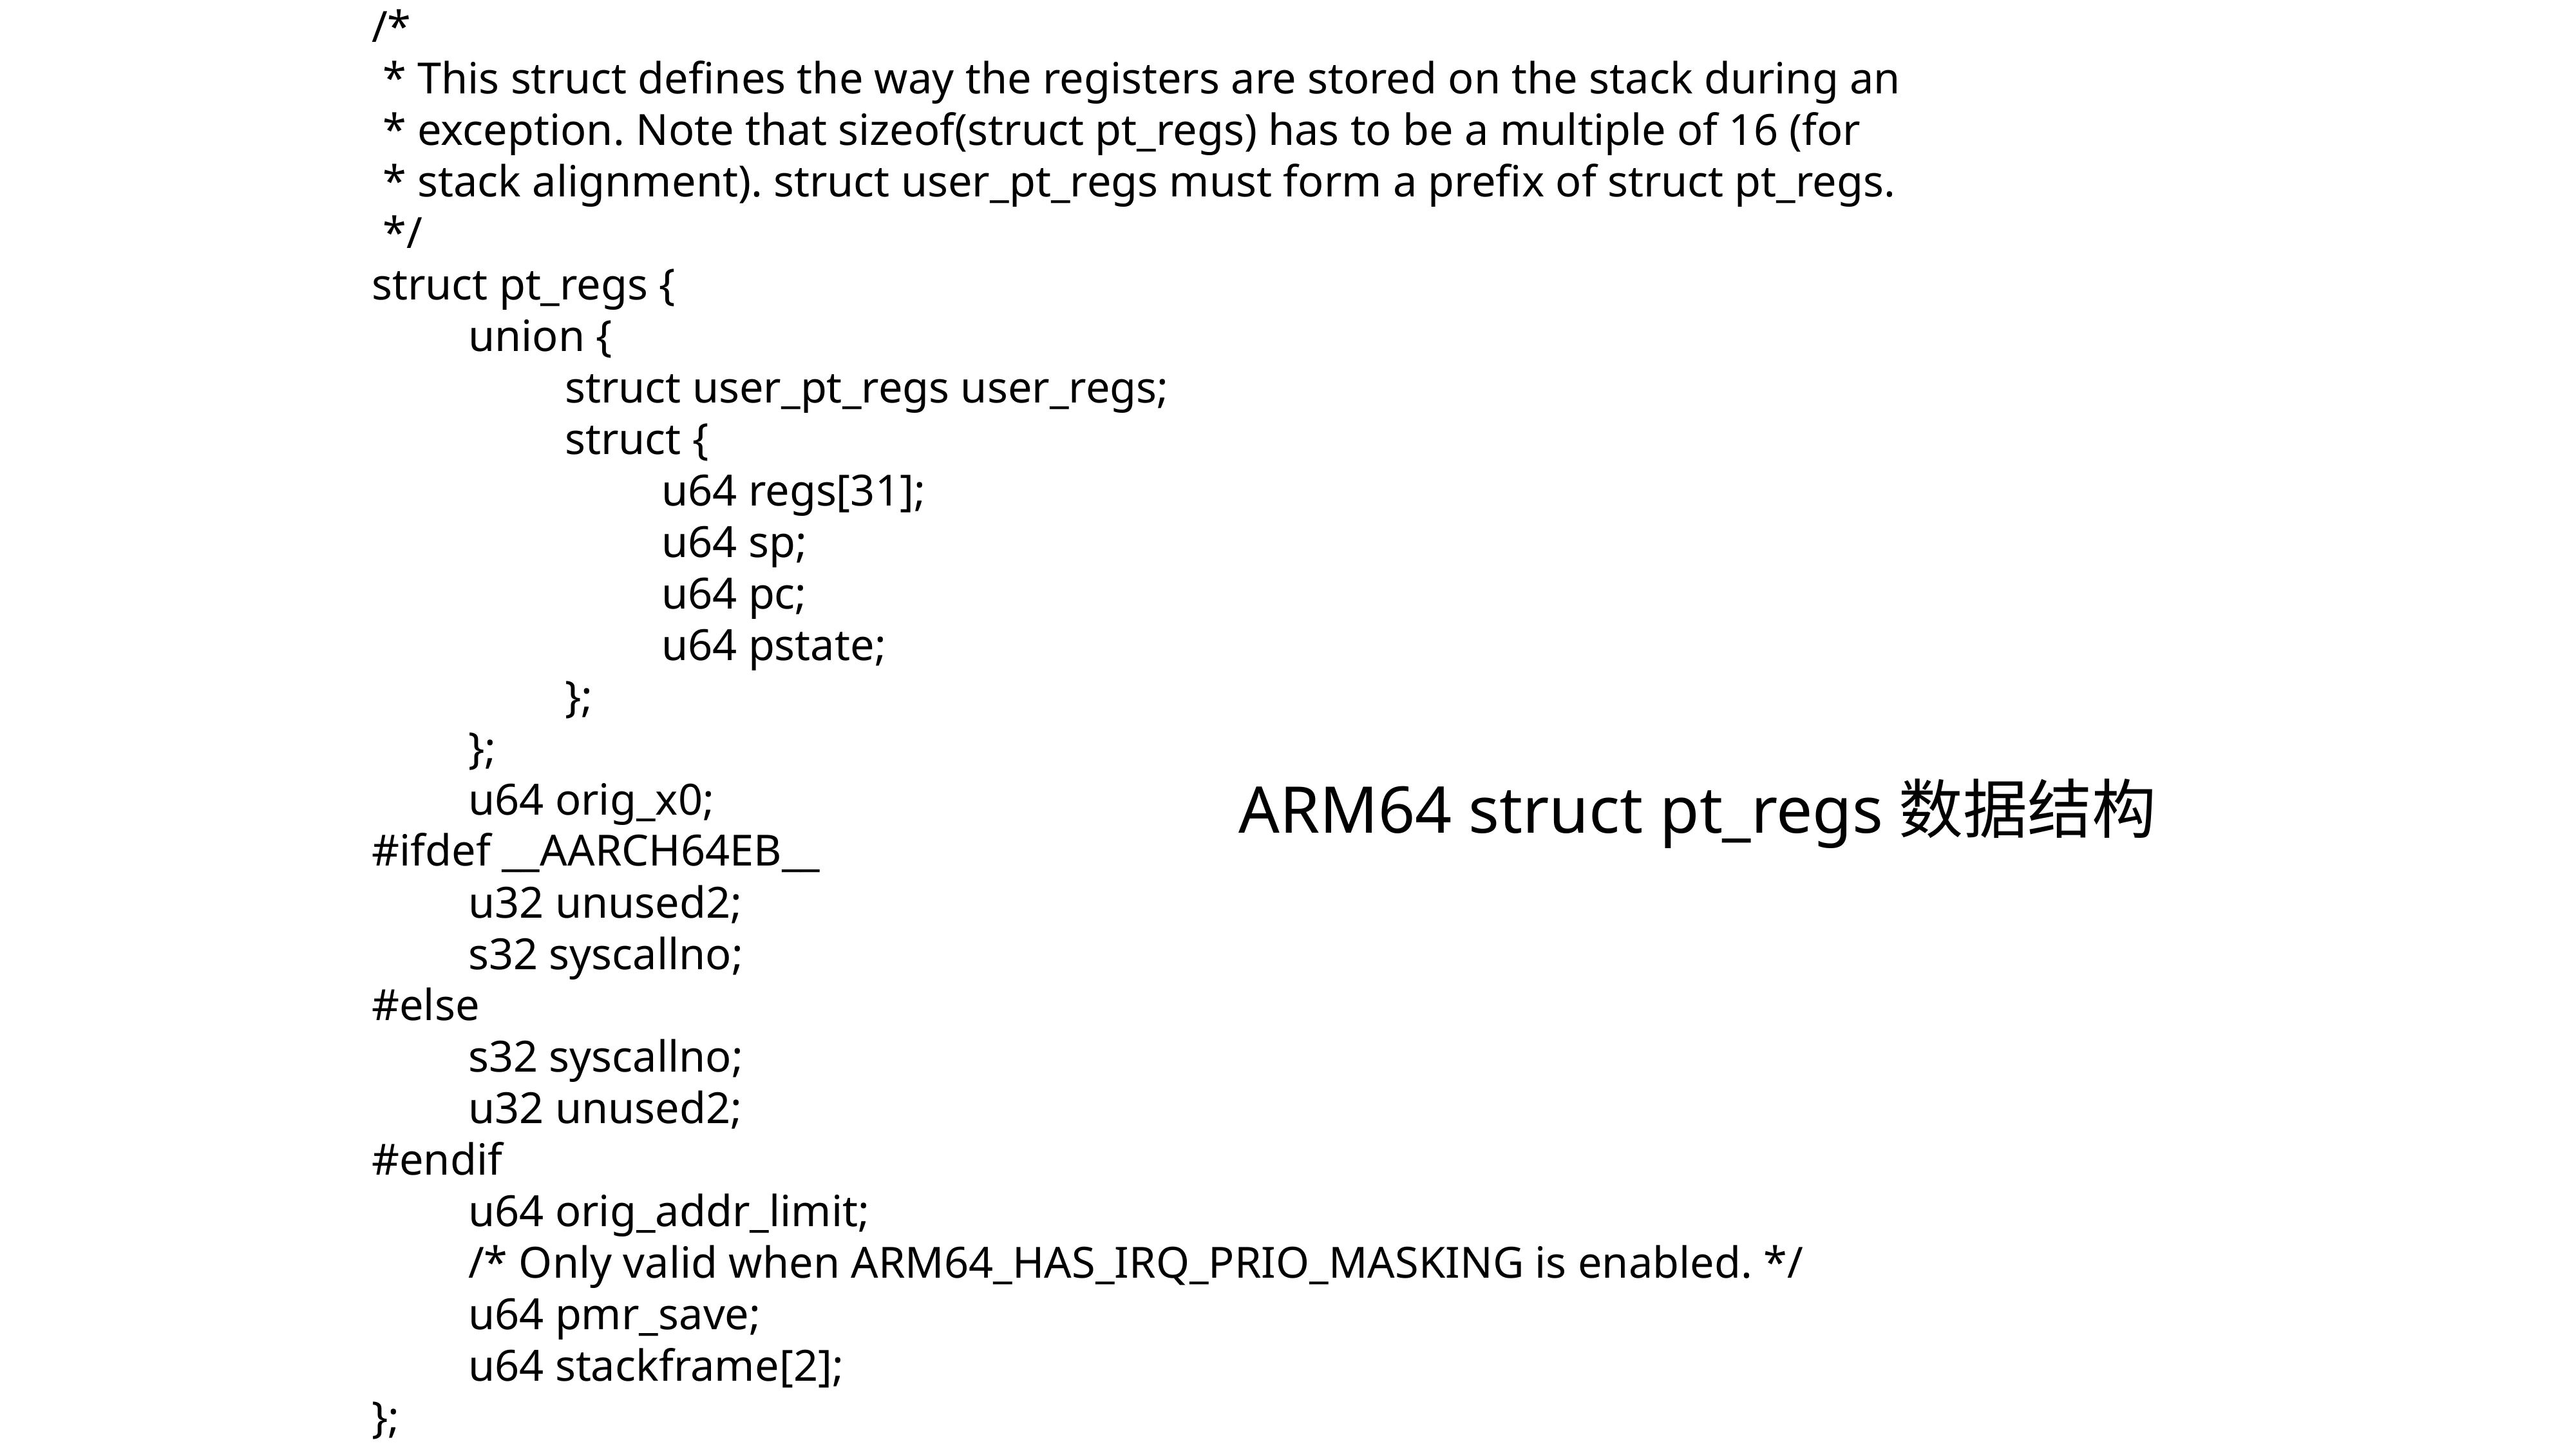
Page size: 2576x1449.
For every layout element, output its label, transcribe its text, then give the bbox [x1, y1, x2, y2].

text_box /* * This struct defines the way the registers are stored on the stack during an * exception. Note that sizeof(struct pt_regs) has to be a multiple of 16 (for * stack alignment). struct user_pt_regs must form a prefix of struct pt_regs. */ struct pt_regs { union { struct user_pt_regs user_regs; struct { u64 regs[31]; u64 sp; u64 pc; u64 pstate; }; }; u64 orig_x0; #ifdef __AARCH64EB__ u32 unused2; s32 syscallno; #else s32 syscallno; u32 unused2; #endif u64 orig_addr_limit; /* Only valid when ARM64_HAS_IRQ_PRIO_MASKING is enabled. */ u64 pmr_save; u64 stackframe[2]; }; [366, 0, 1908, 1447]
title ARM64 struct pt_regs数据结构 [1908, 686, 2576, 929]
